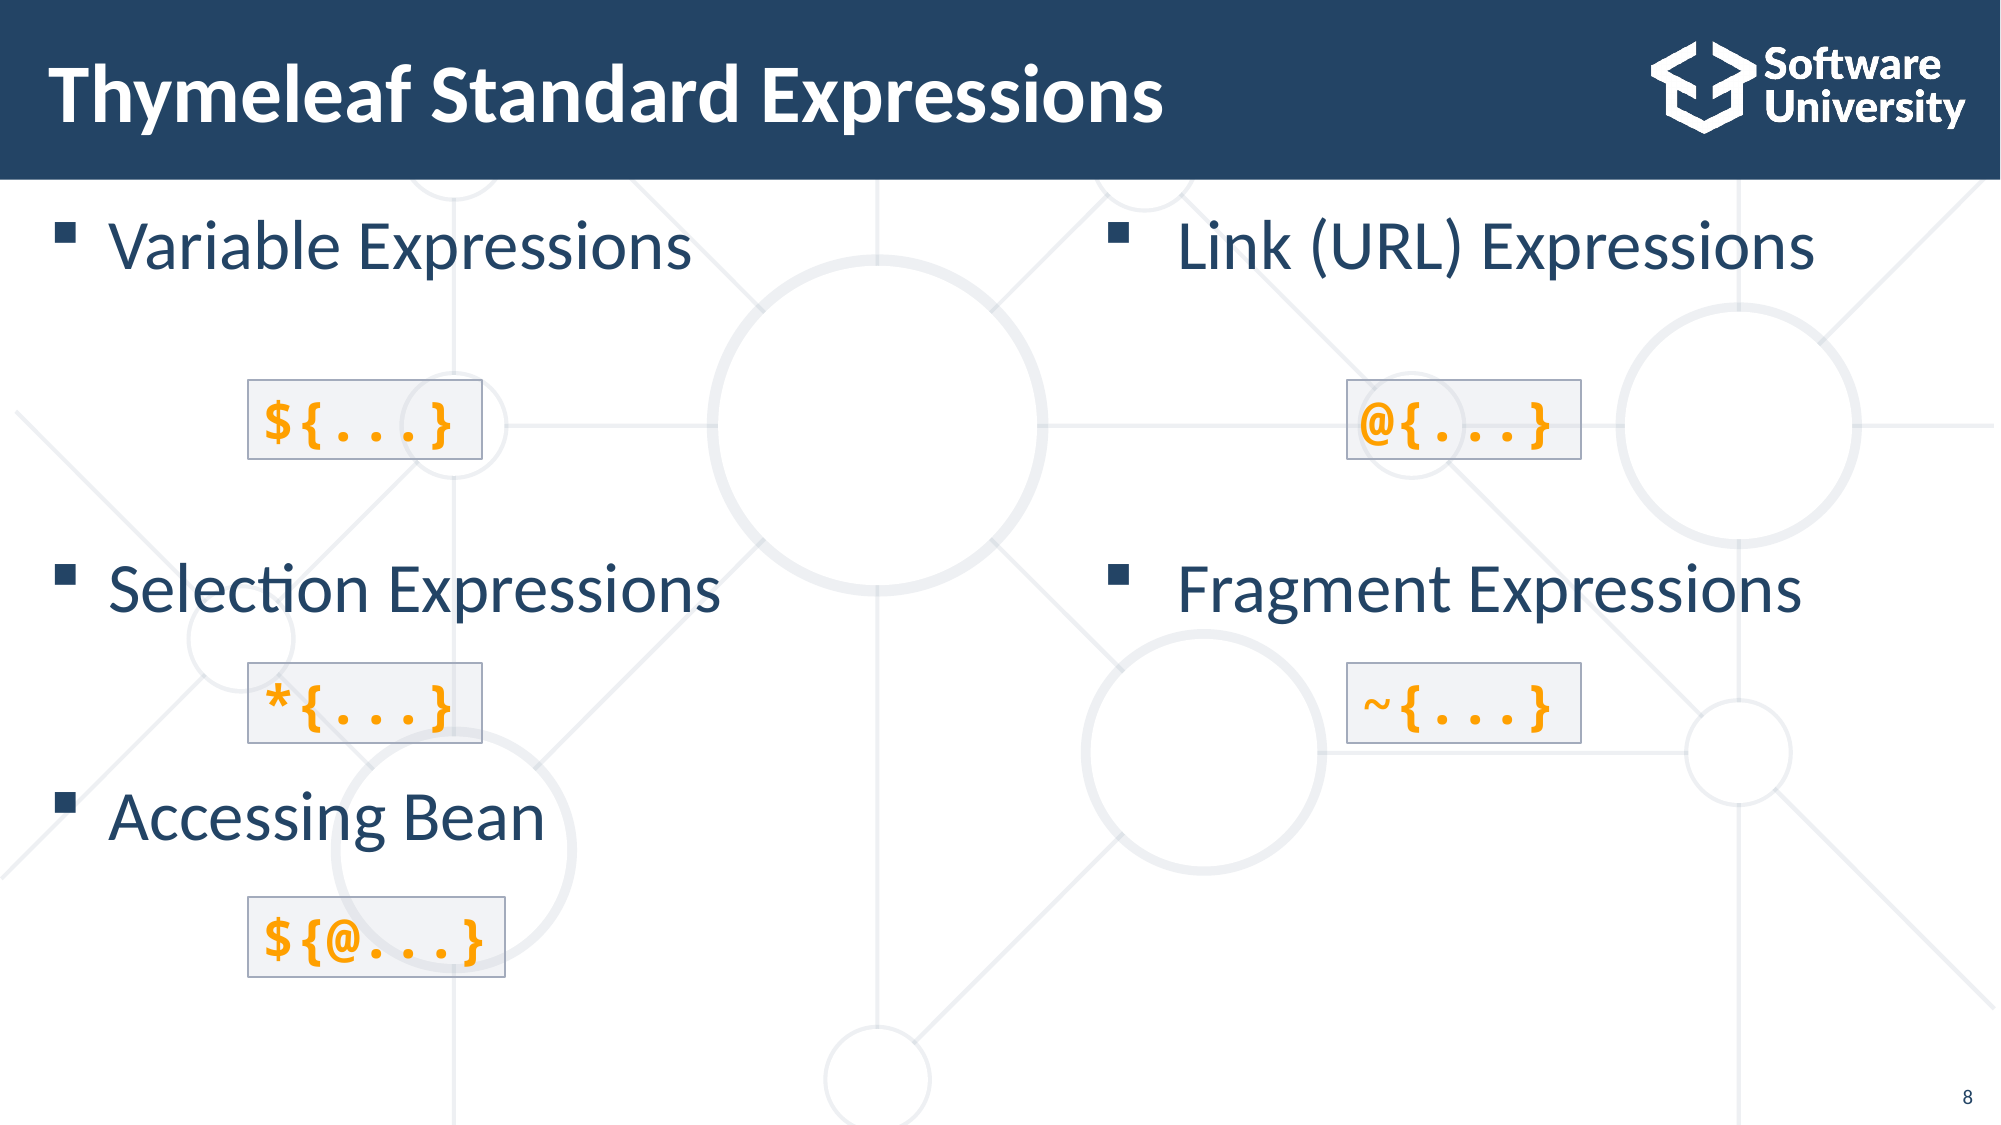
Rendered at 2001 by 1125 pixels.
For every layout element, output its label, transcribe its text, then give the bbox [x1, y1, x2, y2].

text_box *{...} [247, 663, 483, 743]
picture [1651, 41, 1966, 134]
text_box ${@...} [247, 897, 506, 977]
text_box ${...} [247, 379, 483, 460]
list Variable Expressions Selection Expressions Accessing Bean [31, 188, 947, 1068]
text_box ~{...} [1346, 663, 1582, 743]
text_box Link (URL) Expressions Fragment Expressions [1084, 188, 2000, 938]
title Thymeleaf Standard Expressions [31, 16, 1625, 162]
text_box @{...} [1346, 379, 1582, 460]
slide_number 8 [1927, 1067, 1989, 1117]
